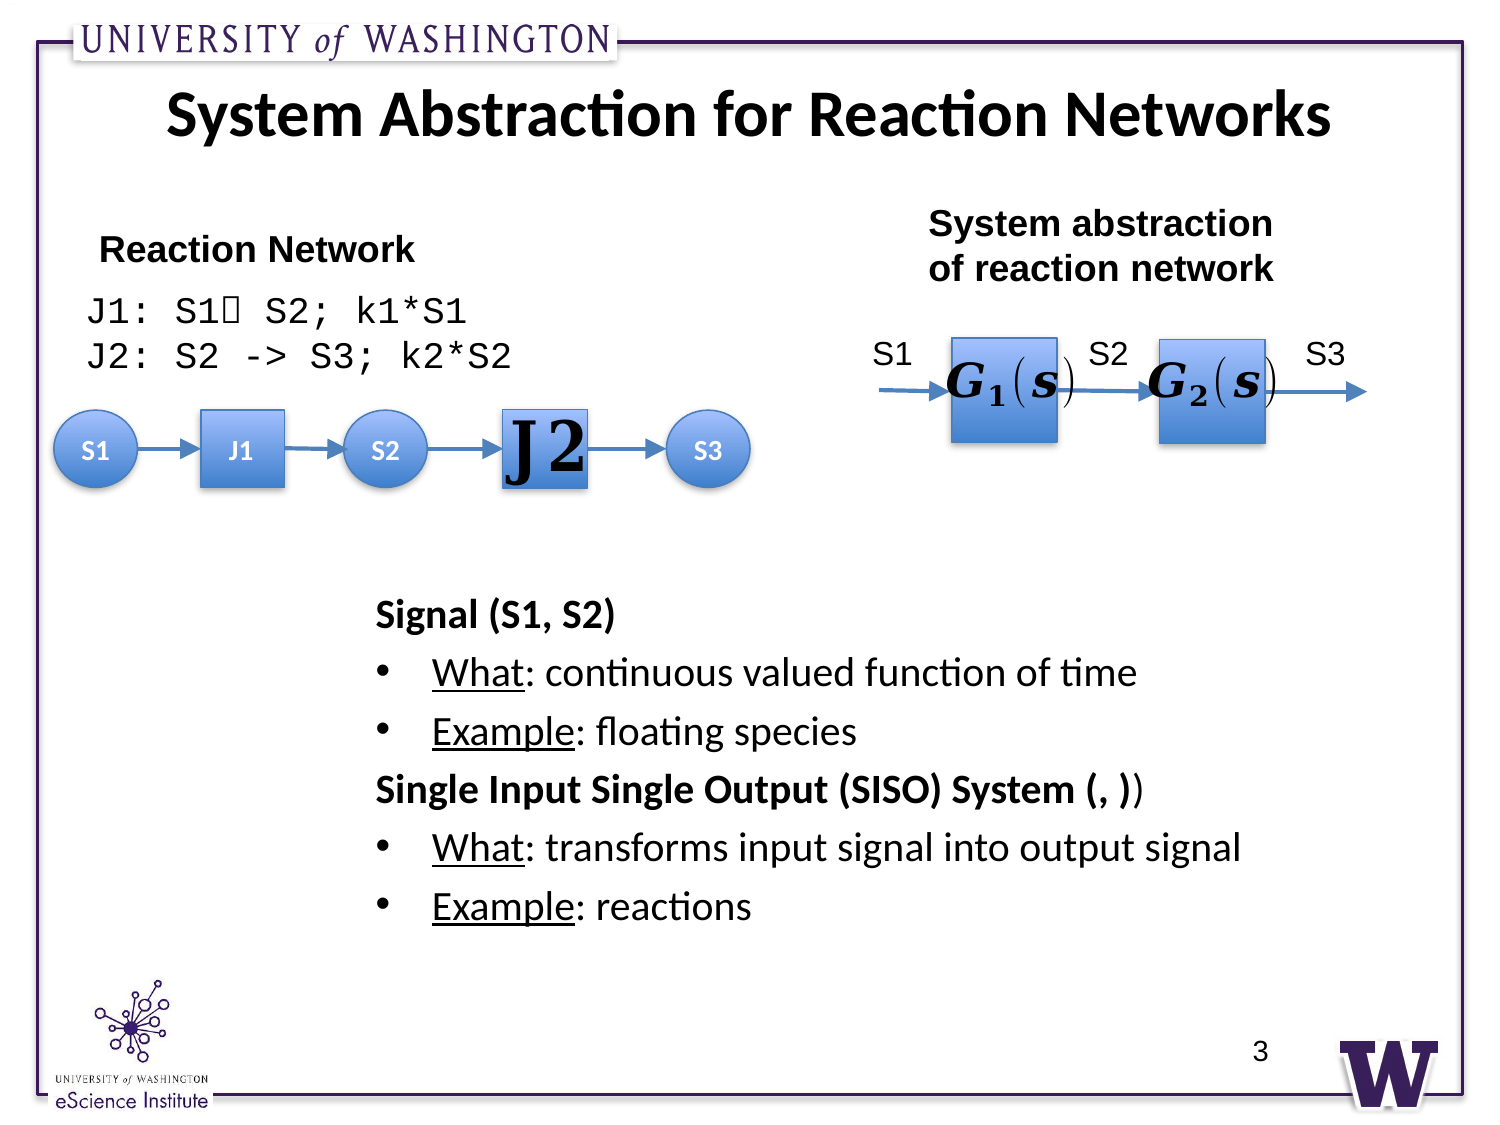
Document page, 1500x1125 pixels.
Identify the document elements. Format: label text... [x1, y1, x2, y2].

slide_number 3 [1237, 1025, 1325, 1085]
picture [48, 978, 213, 1113]
text_box System abstraction of reaction network [913, 191, 1315, 297]
title System Abstraction for Reaction Networks [75, 62, 1425, 200]
text_box Reaction Network [84, 217, 431, 278]
picture [1340, 1041, 1438, 1107]
text_box J1: S1 S2; k1*S1 J2: S2 -> S3; k2*S2 [70, 278, 528, 383]
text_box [860, 324, 1368, 444]
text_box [53, 409, 751, 488]
picture [81, 24, 609, 61]
